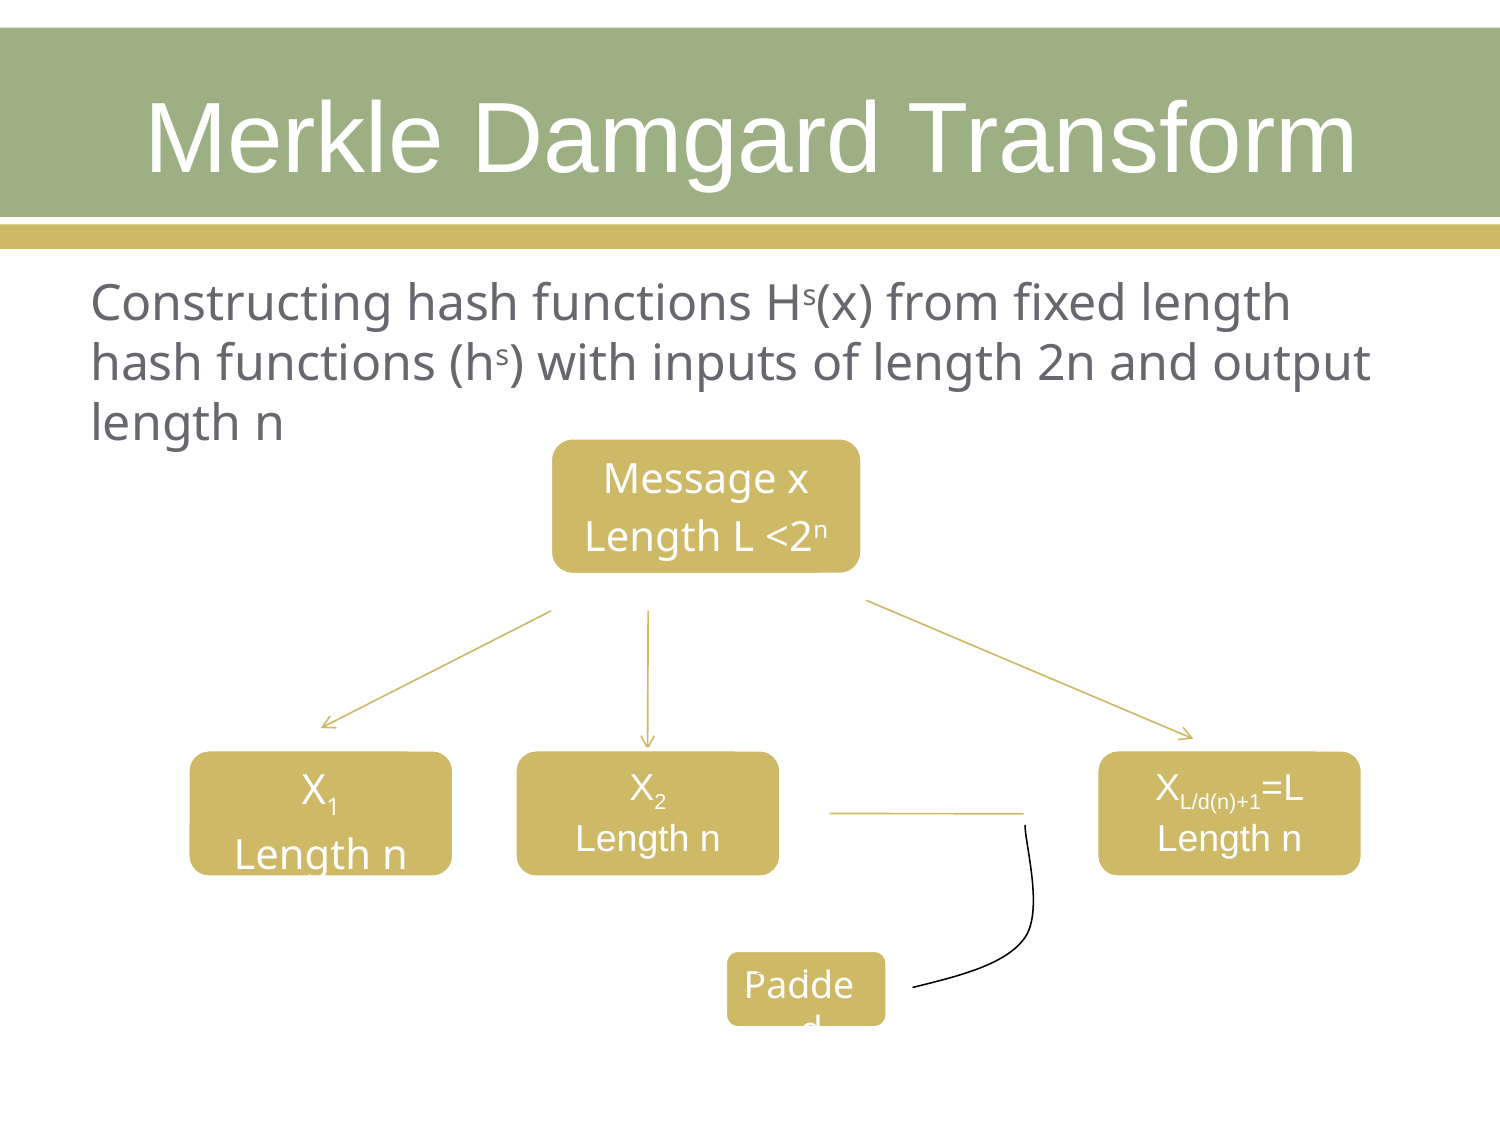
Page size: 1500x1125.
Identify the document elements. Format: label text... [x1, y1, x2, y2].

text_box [320, 610, 552, 729]
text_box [865, 599, 1194, 739]
text_box [912, 824, 1034, 988]
text_box X2 Length n [512, 747, 784, 880]
list Constructing hash functions Hs(x) from fixed length hash functions (hs) with inputs of length 2n and output length n [75, 262, 1425, 1005]
text_box Message x Length L <2n [547, 435, 865, 578]
text_box Padded [722, 947, 890, 1031]
text_box X1 Length n [185, 747, 457, 880]
text_box XL/d(n)+1=L Length n [1093, 747, 1366, 880]
text_box Merkle Damgard Transform [129, 64, 1375, 200]
